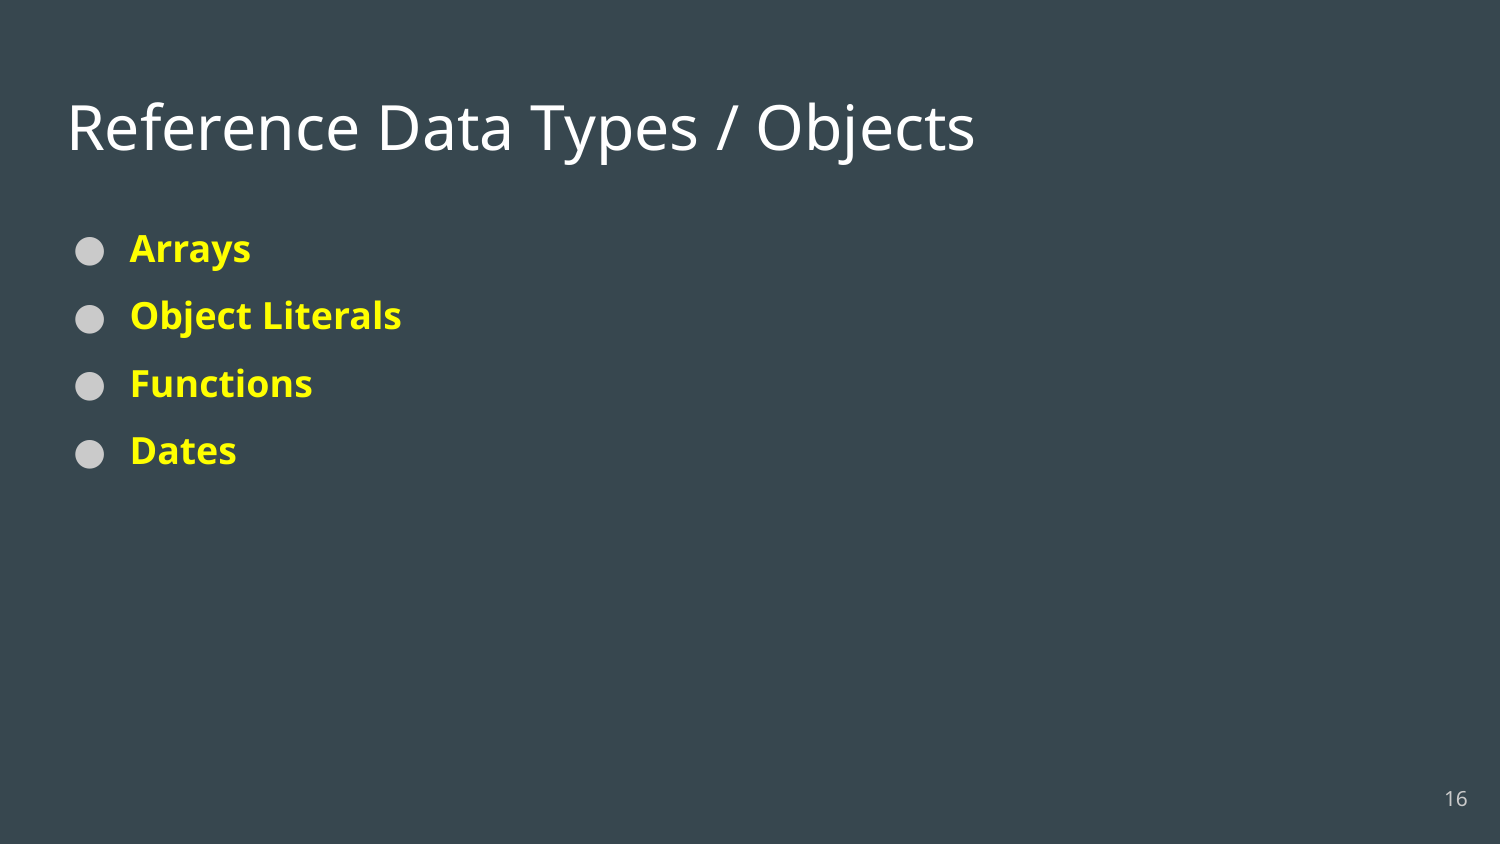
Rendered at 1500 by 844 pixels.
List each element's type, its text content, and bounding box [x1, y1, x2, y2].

slide_number ‹#› [1392, 767, 1483, 833]
title Reference Data Types / Objects [51, 72, 1449, 167]
list Arrays Object Literals Functions Dates [39, 187, 1438, 748]
